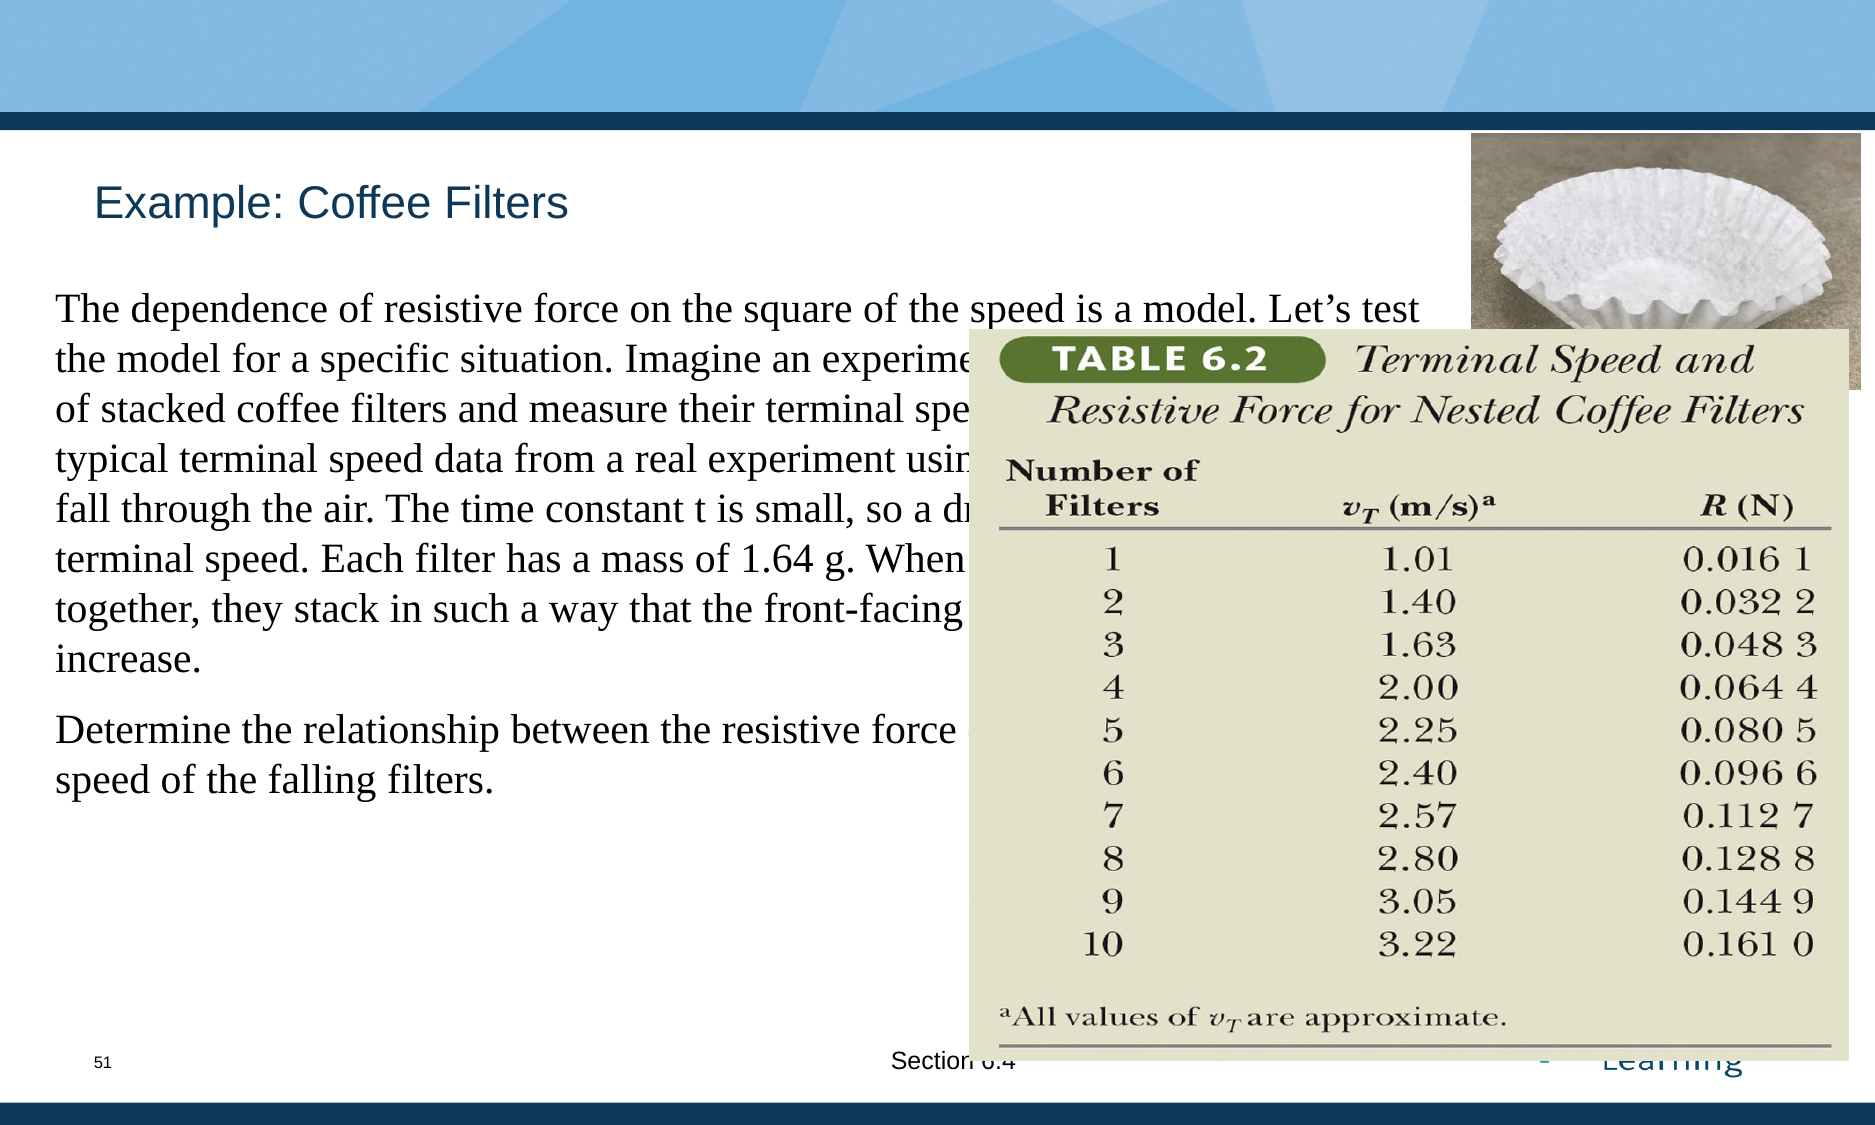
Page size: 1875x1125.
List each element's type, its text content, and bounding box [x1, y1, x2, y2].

picture [0, 0, 1875, 112]
picture [969, 133, 1862, 1101]
slide_number 51 [93, 1051, 141, 1090]
text_box Section 6.4 [734, 1037, 1032, 1083]
title Example: Coffee Filters [93, 149, 1465, 250]
list The dependence of resistive force on the square of the speed is a model. Let’s test the model for a specific situation. Imagine an experiment in which we drop a series of stacked coffee filters and measure their terminal speeds. Table 6.2 presents typical terminal speed data from a real experiment using these coffee filters as they fall through the air. The time constant t is small, so a dropped filter quickly reaches terminal speed. Each filter has a mass of 1.64 g. When the filters are nested together, they stack in such a way that the front-facing surface area does not increase. Determine the relationship between the resistive force exerted by the air and the speed of the falling filters. [55, 280, 1454, 1038]
